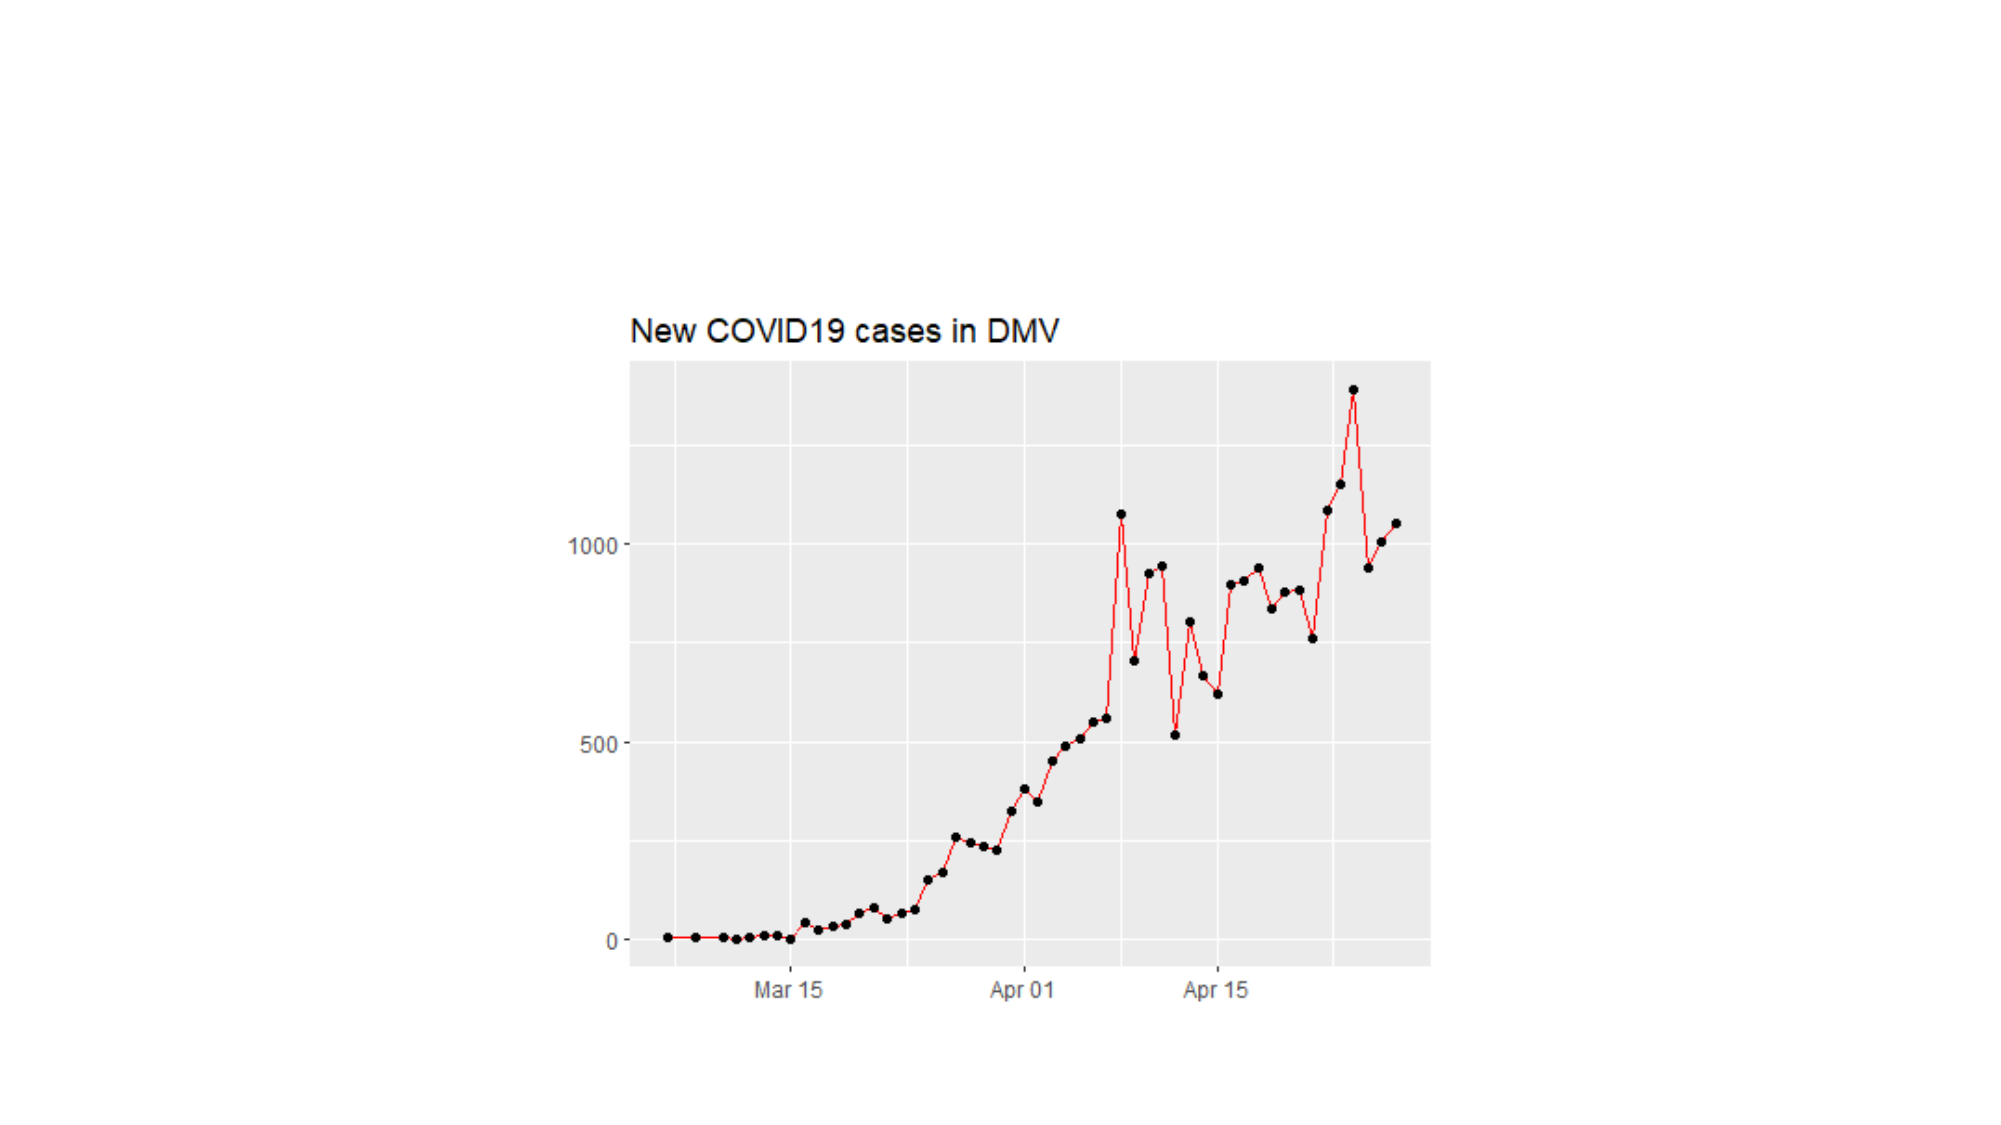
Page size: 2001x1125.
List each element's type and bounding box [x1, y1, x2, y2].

picture [554, 302, 1446, 1015]
